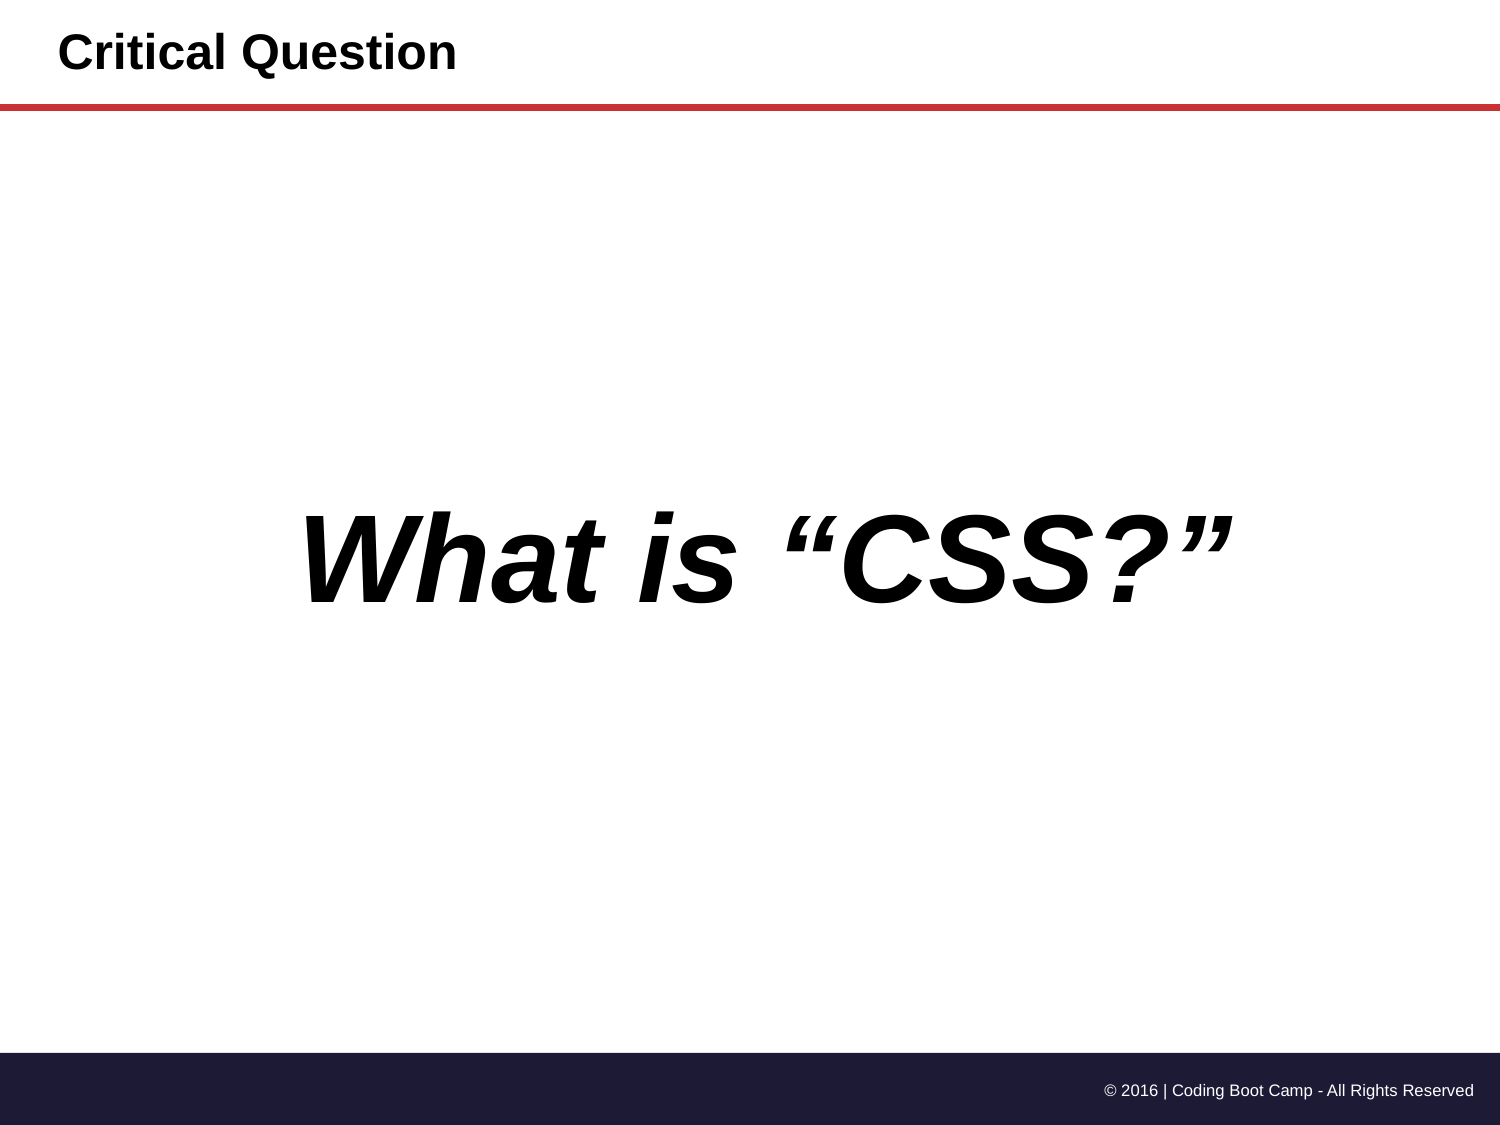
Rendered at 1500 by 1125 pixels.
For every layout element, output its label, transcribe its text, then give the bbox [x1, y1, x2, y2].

text_box What is “CSS?” [235, 462, 1296, 643]
title Critical Question [49, 0, 948, 108]
